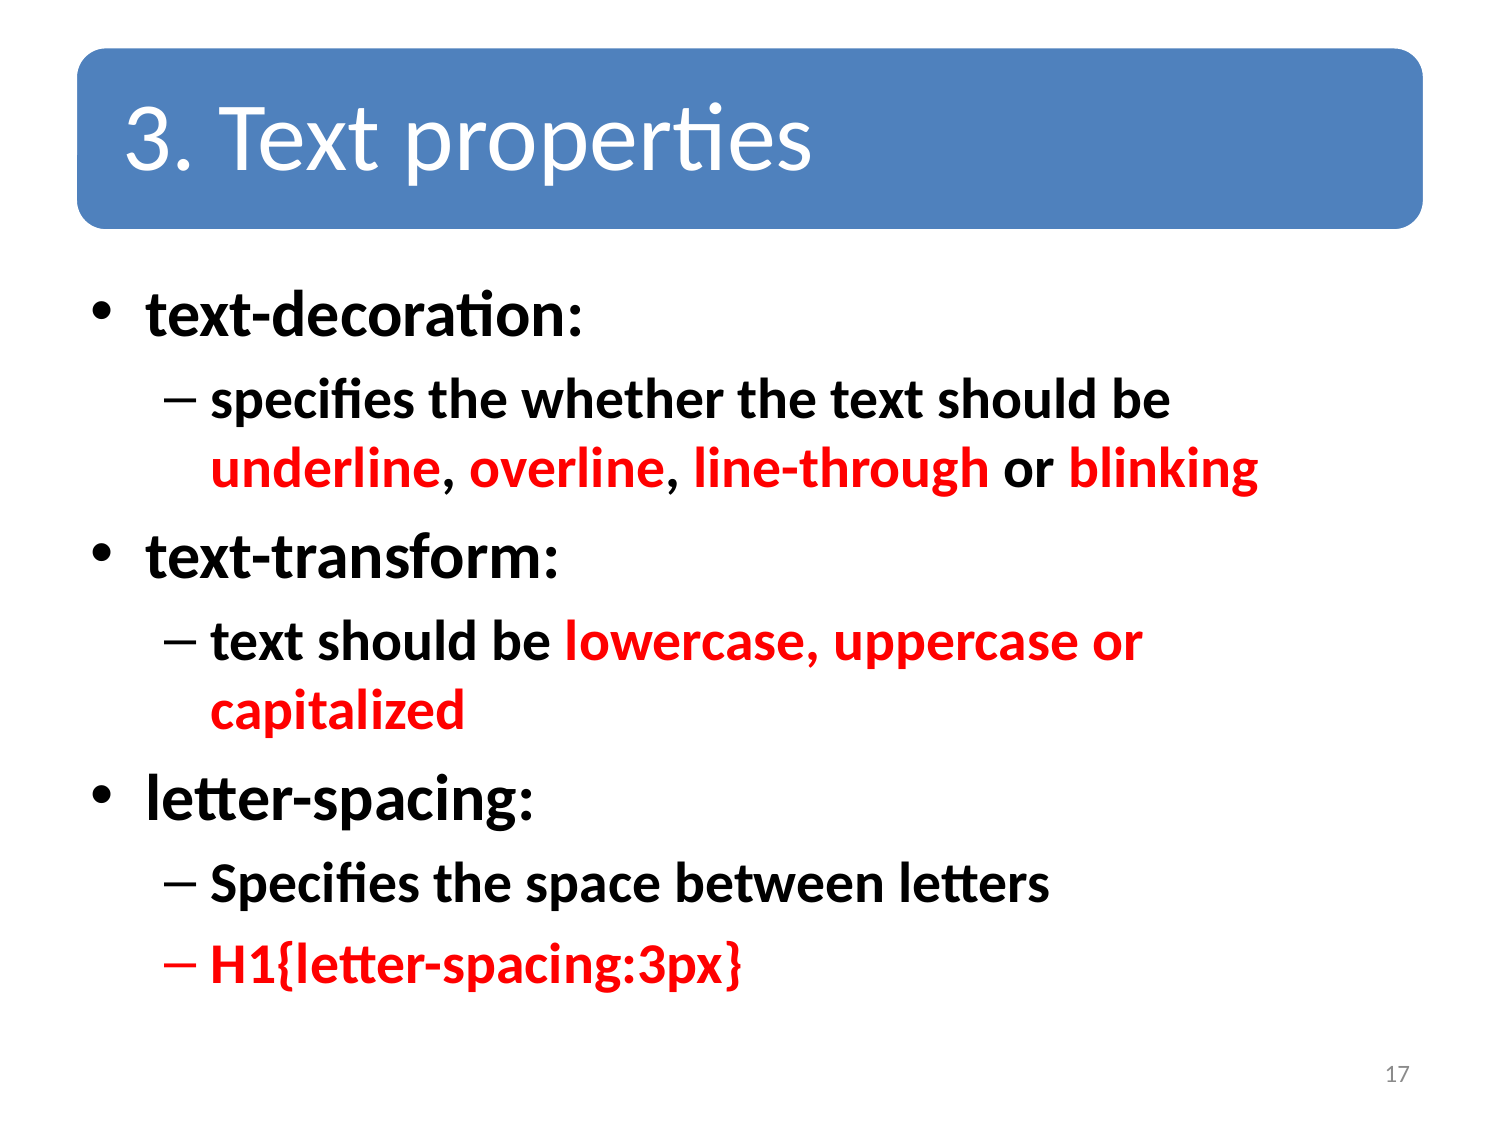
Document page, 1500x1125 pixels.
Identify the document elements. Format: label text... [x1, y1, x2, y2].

list text-decoration: specifies the whether the text should be underline, overline, line-through or blinking text-transform: text should be lowercase, uppercase or capitalized letter-spacing: Specifies the space between letters H1{letter-spacing:3px} [75, 262, 1425, 1005]
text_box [74, 44, 1426, 233]
slide_number 17 [1074, 1042, 1425, 1103]
